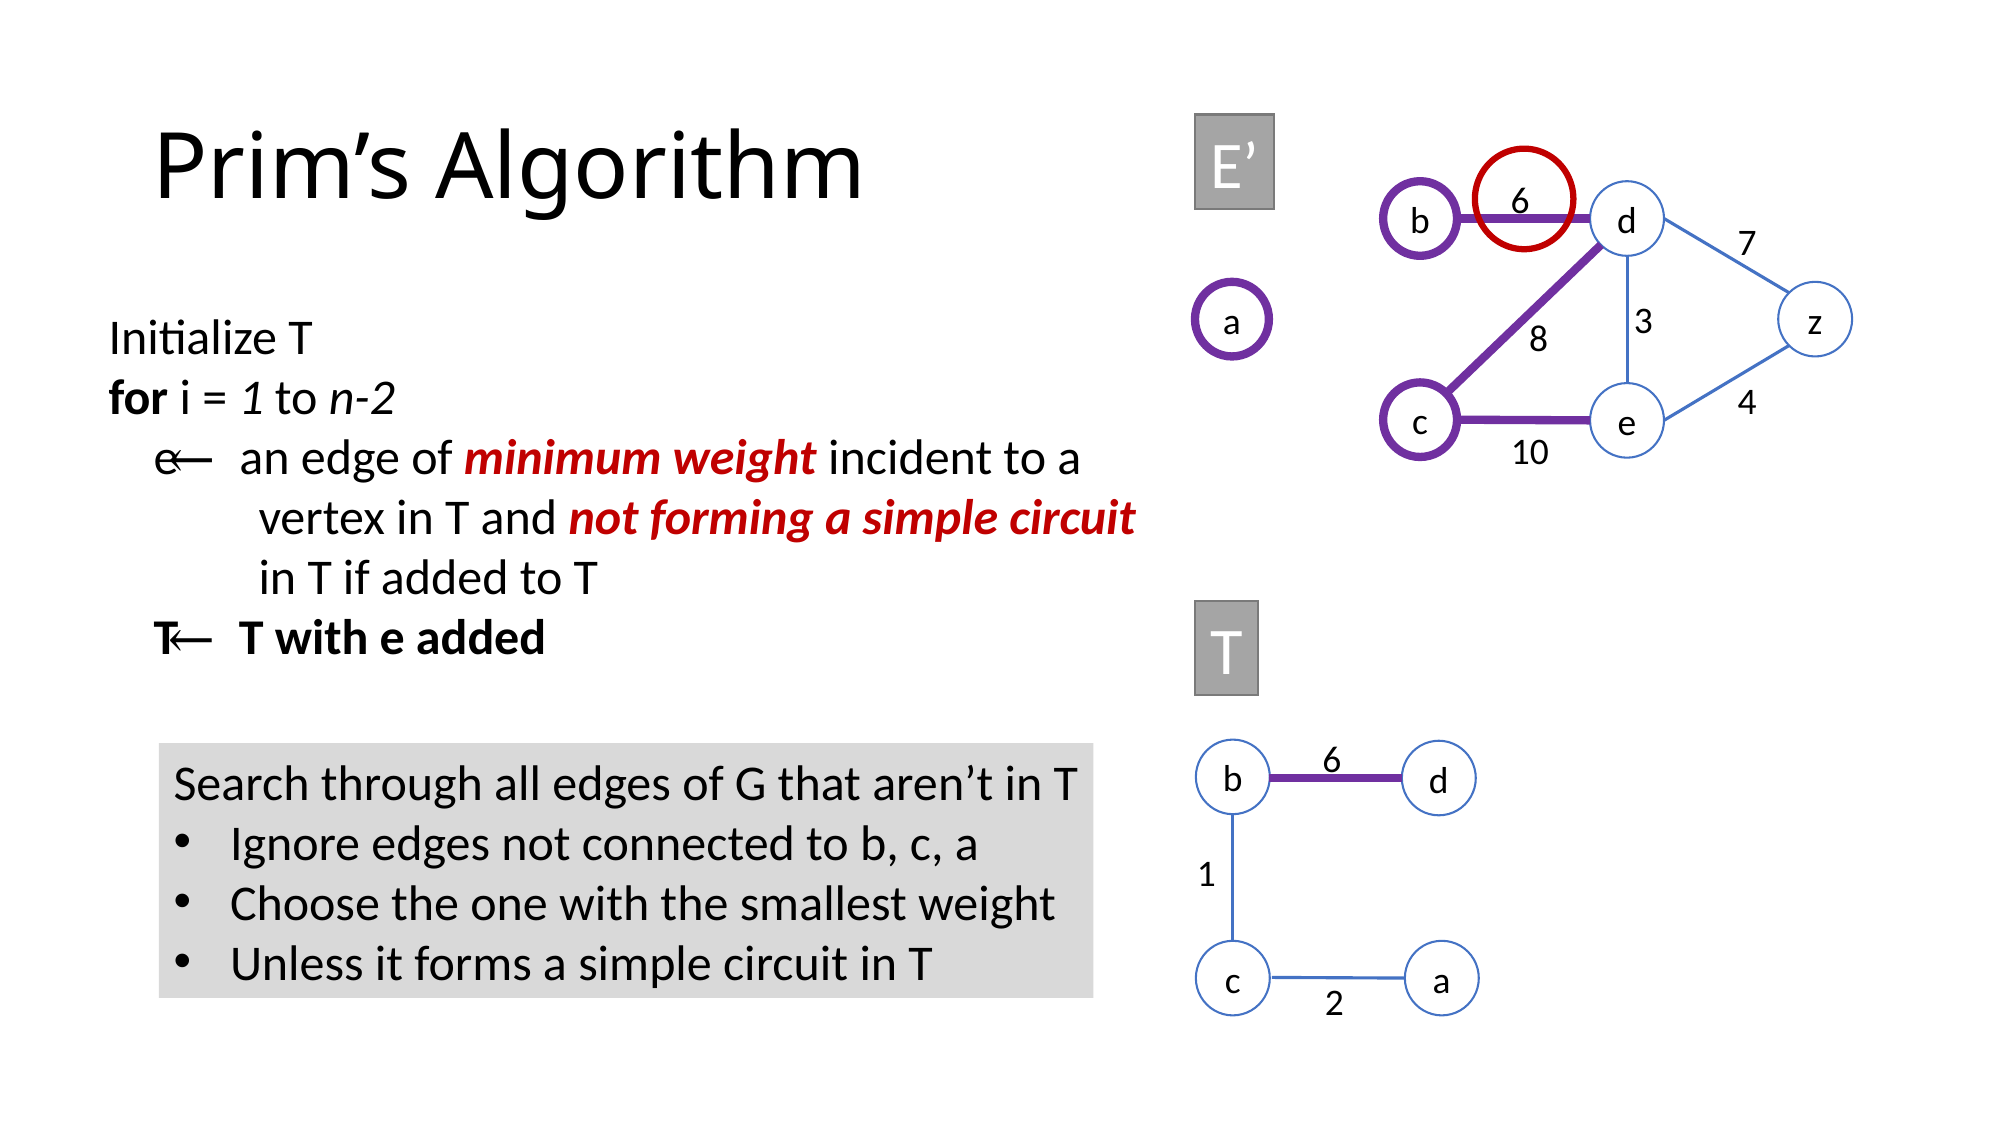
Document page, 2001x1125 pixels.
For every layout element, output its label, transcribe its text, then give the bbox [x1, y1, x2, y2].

text_box 2 [1309, 970, 1359, 977]
text_box [1484, 147, 1565, 168]
text_box a [1403, 939, 1480, 1017]
text_box T [1194, 600, 1259, 696]
text_box 6 [1307, 728, 1357, 777]
text_box Initialize T for i = 1 to n-2 e ⃪ an edge of minimum weight incident to a vertex in T and not forming a simple circuit in T if added to T T ⃪ T with e added [93, 297, 1152, 733]
text_box 2 [1309, 979, 1359, 1031]
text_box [1195, 168, 1853, 481]
text_box c [1194, 939, 1271, 1017]
text_box b [1194, 738, 1271, 816]
title Prim’s Algorithm [137, 59, 1863, 278]
text_box 1 [1182, 841, 1231, 902]
text_box Search through all edges of G that aren’t in T Ignore edges not connected to b, c, a Choose the one with the smallest weight Unless it forms a simple circuit in T [158, 743, 1094, 998]
text_box 6 [1307, 779, 1357, 788]
text_box E’ [1194, 113, 1275, 210]
text_box d [1401, 739, 1477, 817]
